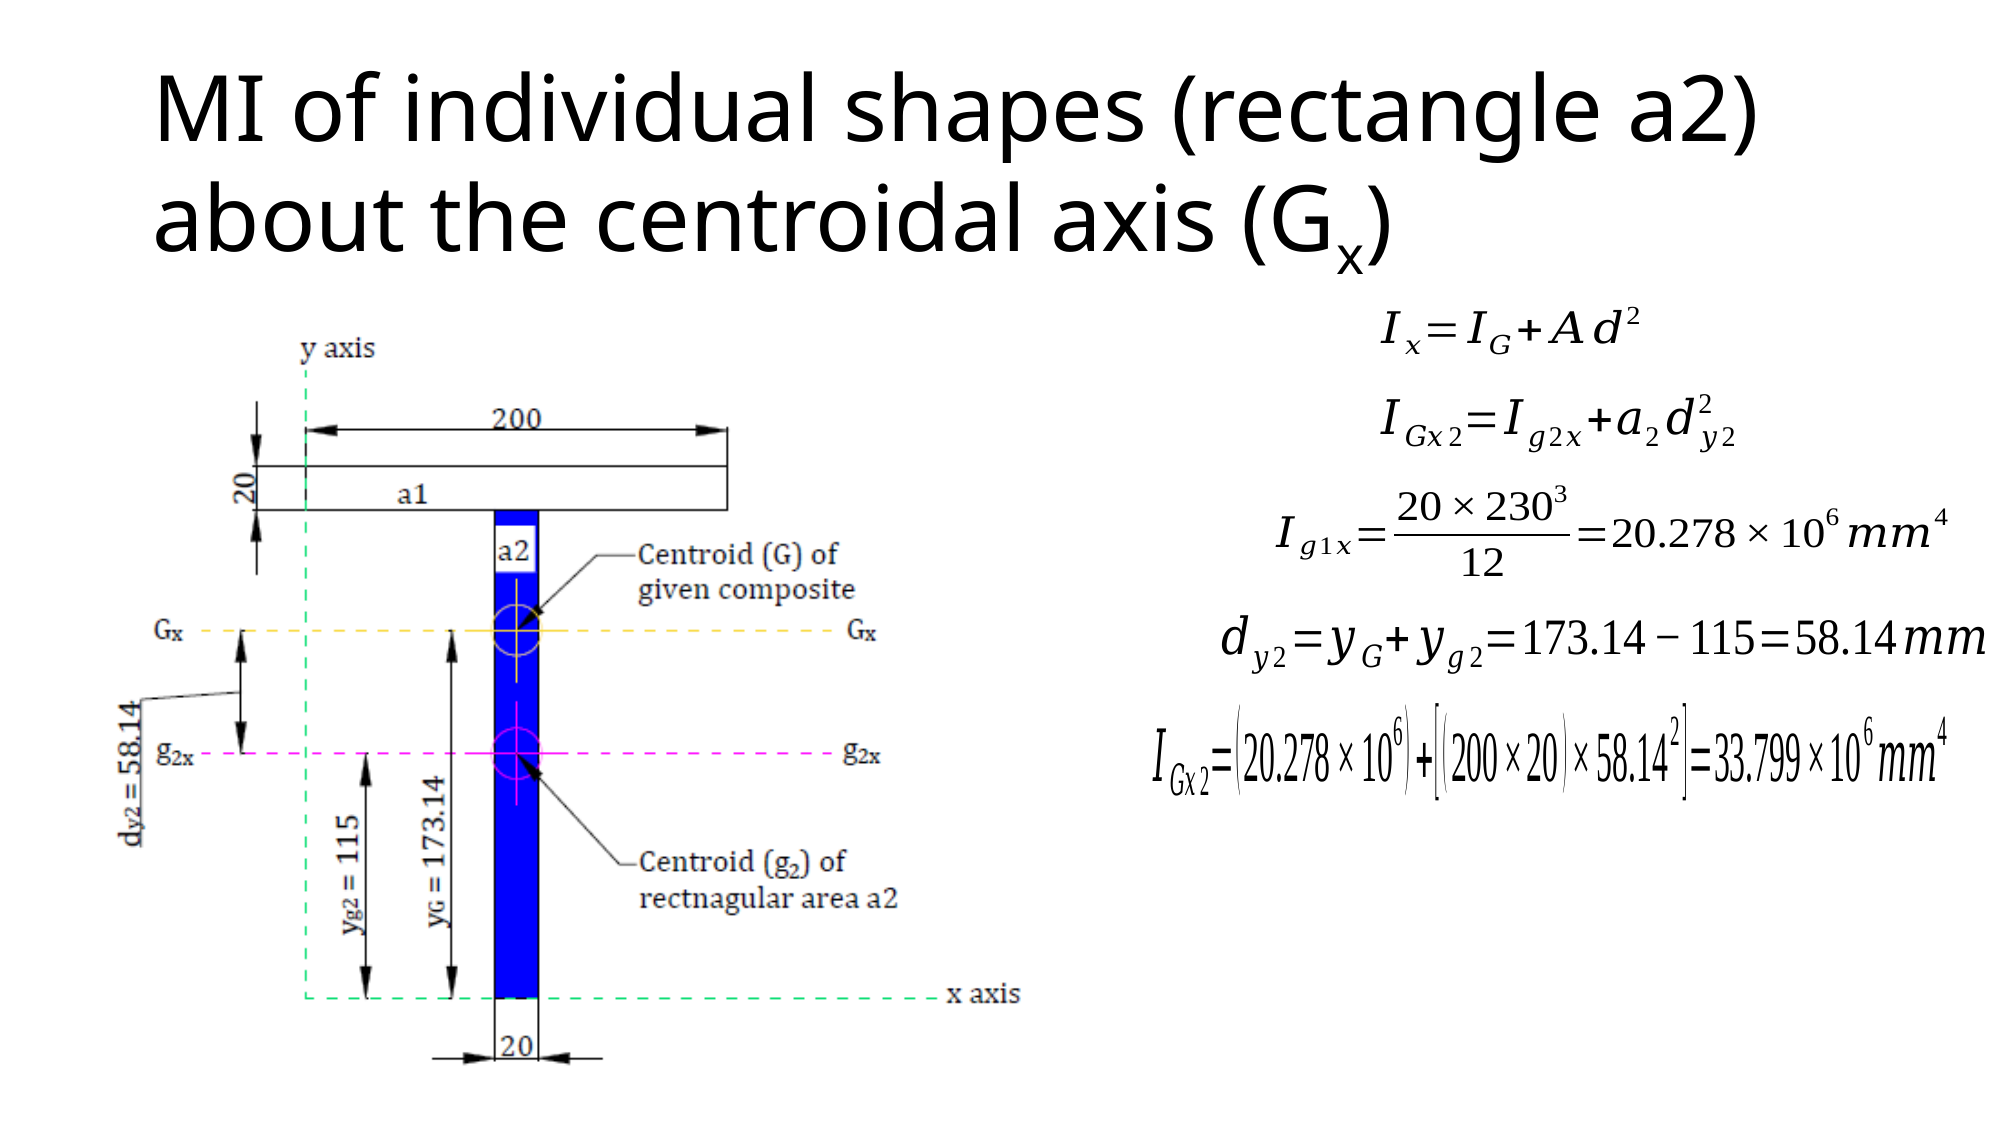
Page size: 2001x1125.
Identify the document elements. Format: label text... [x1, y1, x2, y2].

title MI of individual shapes (rectangle a2) about the centroidal axis (Gx) [137, 59, 1863, 278]
picture [91, 323, 1039, 1091]
